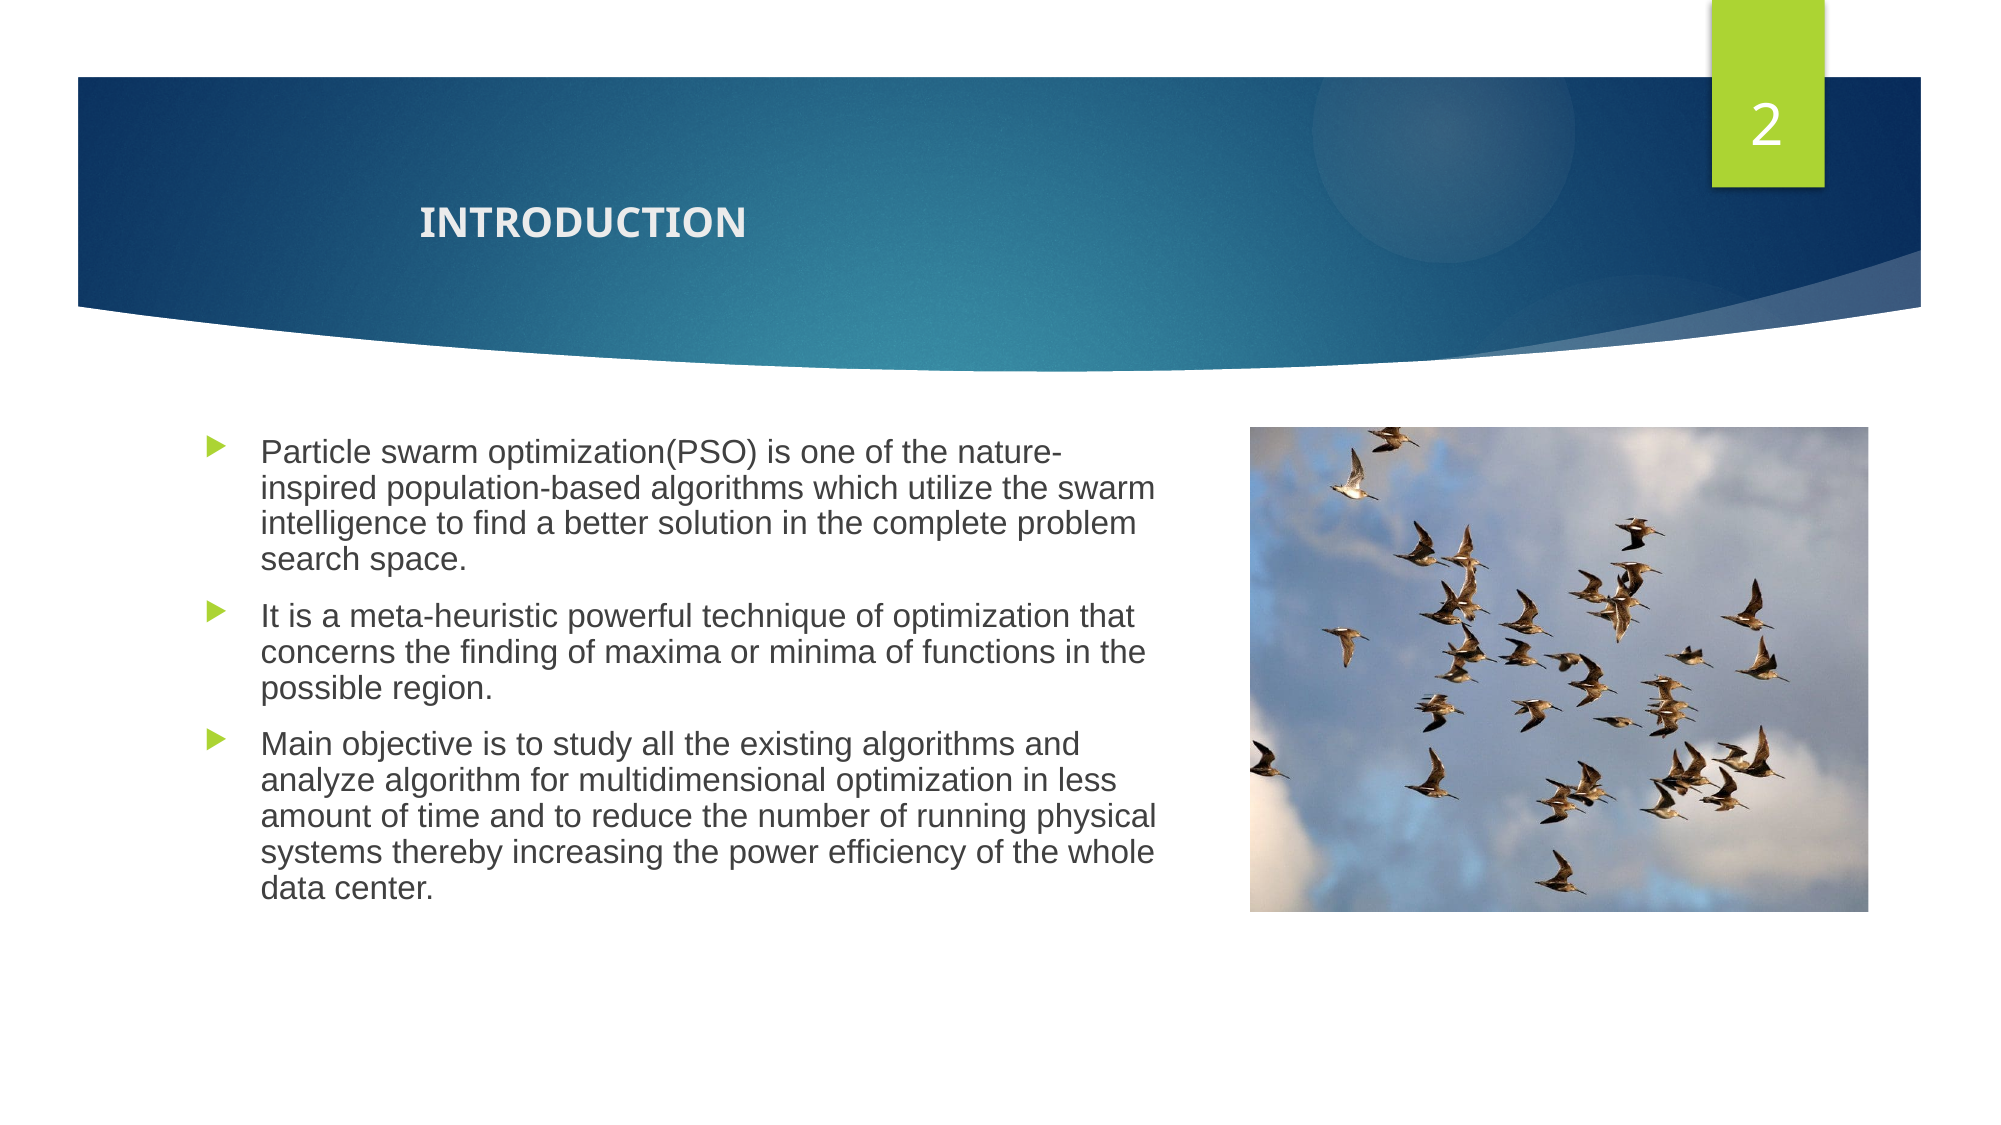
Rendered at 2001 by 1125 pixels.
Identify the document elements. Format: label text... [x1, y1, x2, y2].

title INTRODUCTION [311, 174, 1627, 276]
slide_number 2 [1698, 48, 1836, 175]
picture [1249, 426, 1869, 913]
list Particle swarm optimization(PSO) is one of the nature-inspired population-based algorithms which utilize the swarm intelligence to find a better solution in the complete problem search space. It is a meta-heuristic powerful technique of optimization that concerns the finding of maxima or minima of functions in the possible region. Main objective is to study all the existing algorithms and analyze algorithm for multidimensional optimization in less amount of time and to reduce the number of running physical systems thereby increasing the power efficiency of the whole data center. [189, 427, 1187, 988]
